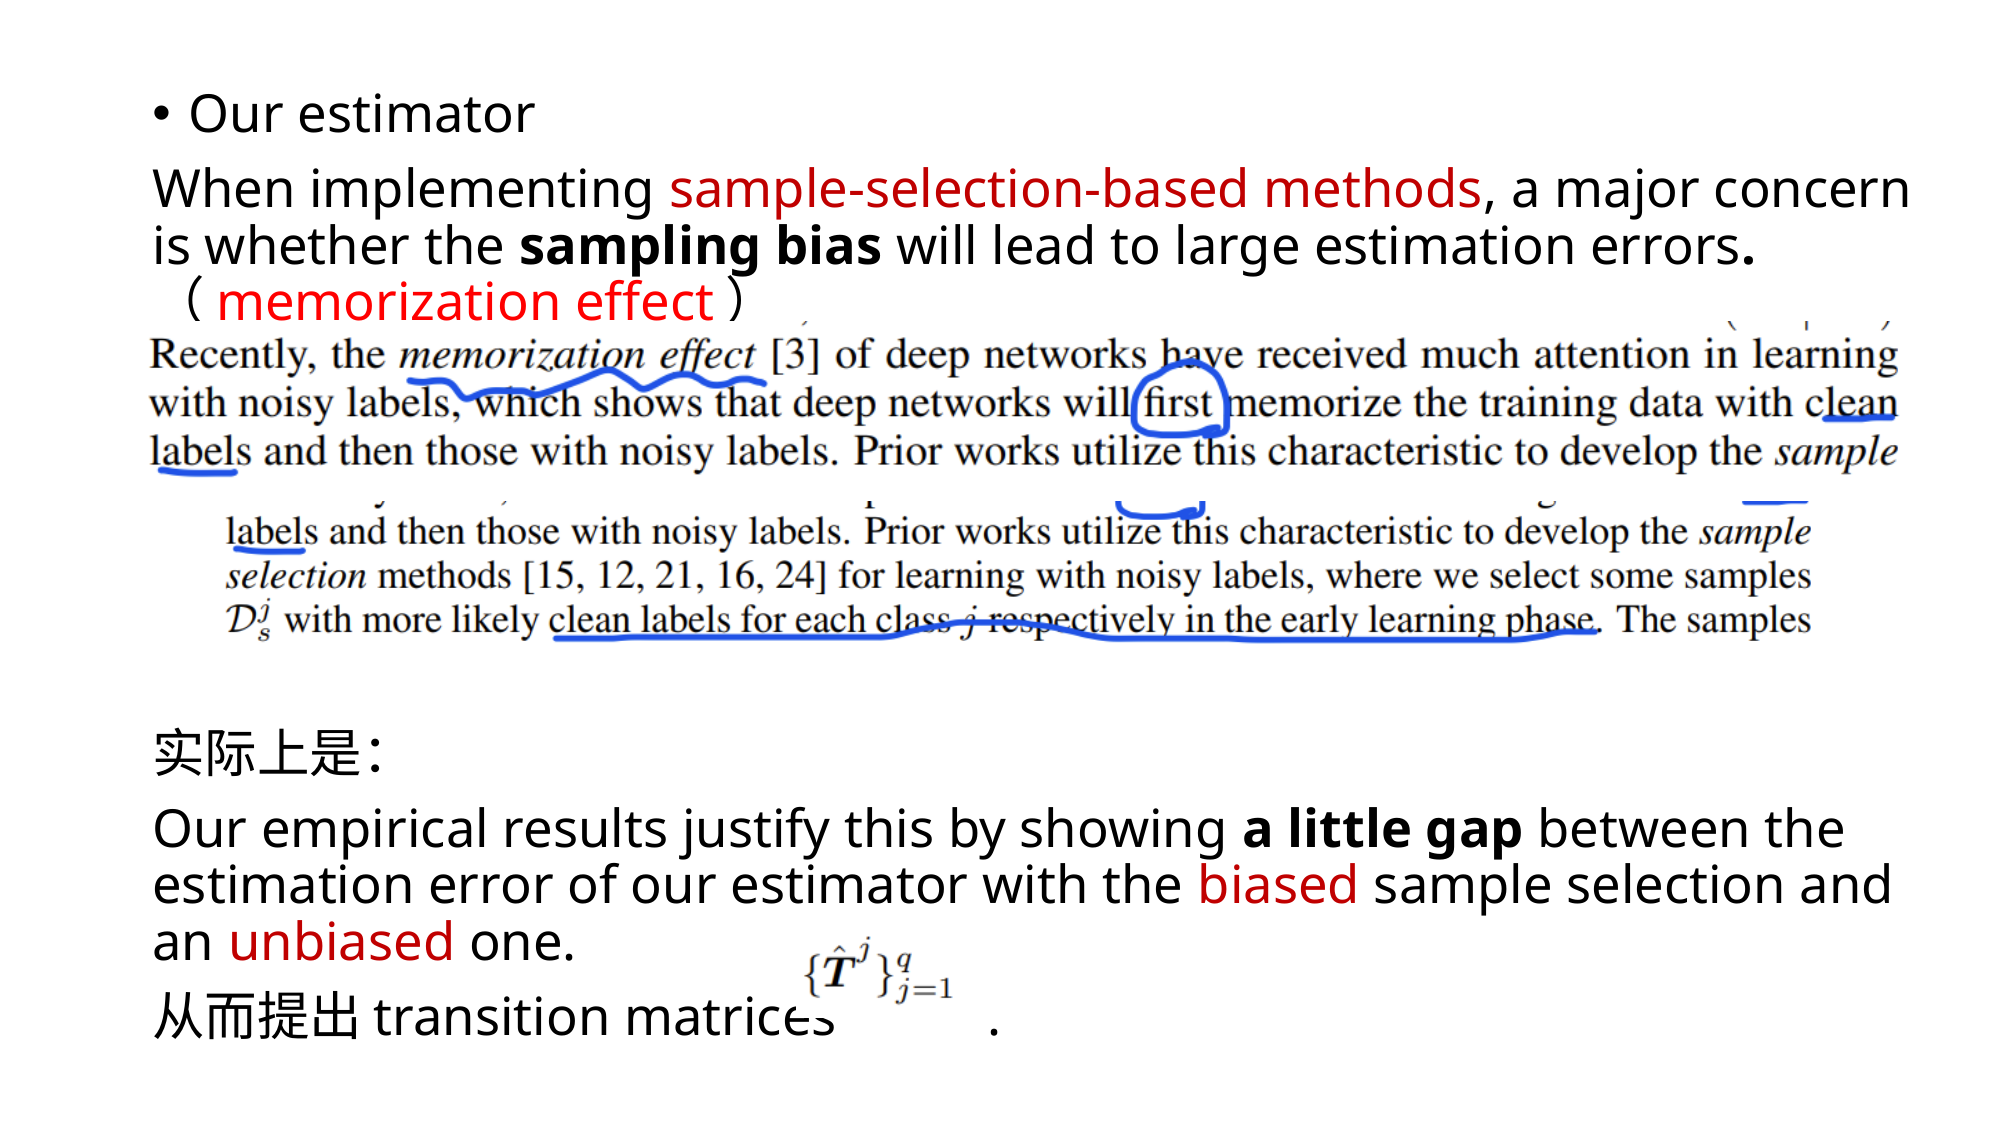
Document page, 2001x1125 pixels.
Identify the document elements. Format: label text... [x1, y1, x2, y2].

picture [120, 320, 1927, 480]
picture [796, 934, 960, 1018]
picture [196, 501, 1851, 646]
list Our estimator When implementing sample-selection-based methods, a major concern is whether the sampling bias will lead to large estimation errors.（memorization effect） 实际上是： Our empirical results justify this by showing a little gap between the estimation error of our estimator with the biased sample selection and an unbiased one. 从而提出transition matrices . [137, 79, 1964, 1064]
